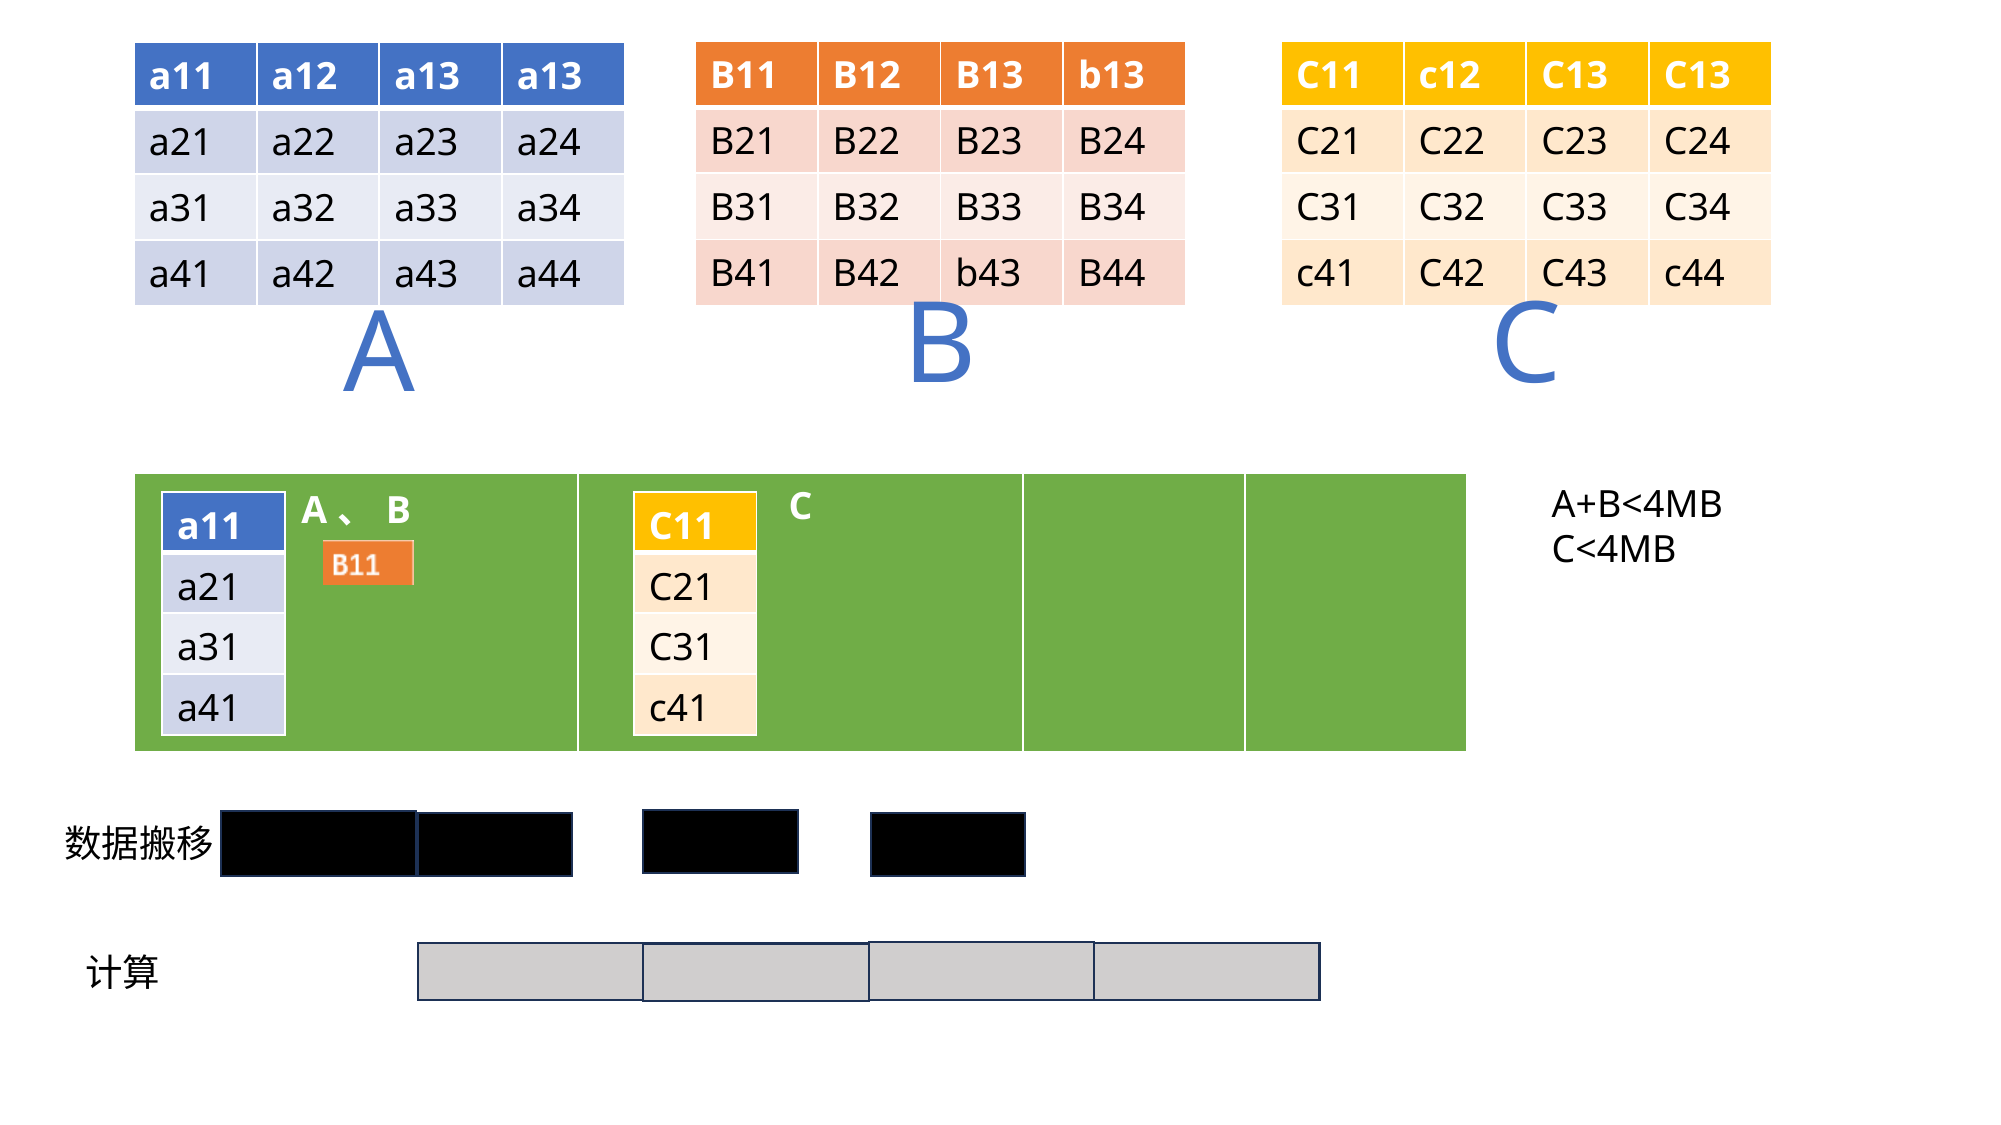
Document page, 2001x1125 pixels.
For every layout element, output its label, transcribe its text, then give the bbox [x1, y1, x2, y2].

table_cell B21 [696, 110, 817, 172]
table_cell c44 [1650, 240, 1771, 305]
table_header B11 [696, 42, 817, 105]
table_cell C21 [635, 555, 756, 612]
table_cell C23 [1527, 110, 1648, 172]
table_cell a42 [258, 241, 378, 305]
table_cell C34 [1650, 174, 1771, 239]
text_box [642, 809, 799, 874]
table_cell C21 [1282, 110, 1403, 172]
table_header c12 [1405, 42, 1525, 105]
table_cell C22 [1405, 110, 1525, 172]
table_cell C42 [1405, 240, 1525, 305]
text_box C [1475, 262, 1577, 413]
table_cell B31 [696, 174, 817, 239]
text_box 数据搬移 [49, 812, 233, 873]
table_header C13 [1527, 42, 1648, 105]
table_cell c41 [635, 675, 756, 734]
table_cell a41 [135, 241, 256, 305]
table_header B12 [819, 42, 940, 105]
table_cell a31 [163, 614, 284, 673]
table_cell a32 [258, 175, 378, 239]
table_header b13 [1064, 42, 1185, 105]
table_cell B22 [819, 110, 940, 172]
text_box B [888, 262, 992, 413]
table_cell B32 [819, 174, 940, 239]
table_cell B44 [1064, 240, 1185, 305]
table_cell C43 [1527, 240, 1648, 305]
table_header B13 [941, 42, 1062, 105]
text_box [642, 942, 870, 1002]
text_box [870, 812, 1026, 877]
table_header a13 [503, 43, 624, 105]
table_header C13 [1650, 42, 1771, 105]
table_cell a43 [380, 241, 501, 305]
table_header [1246, 474, 1466, 751]
table_cell a31 [135, 175, 256, 239]
table_cell C31 [635, 614, 756, 673]
table_cell B33 [941, 174, 1062, 239]
table_header a13 [380, 43, 501, 105]
text_box [868, 941, 1095, 1001]
picture [323, 540, 414, 585]
table_cell B23 [941, 110, 1062, 172]
table_header a12 [258, 43, 378, 105]
text_box [220, 810, 417, 877]
table_cell b43 [941, 240, 1062, 305]
table_cell C24 [1650, 110, 1771, 172]
table_cell a24 [503, 111, 624, 173]
table_cell B41 [696, 240, 817, 305]
text_box 计算 [70, 941, 254, 1001]
table_cell B34 [1064, 174, 1185, 239]
table_cell a41 [163, 675, 284, 734]
table_cell a33 [380, 175, 501, 239]
table_header [1024, 474, 1244, 751]
text_box A [328, 270, 431, 421]
table_header C11 [635, 493, 756, 550]
table_cell a22 [258, 111, 378, 173]
table_cell C32 [1405, 174, 1525, 239]
table_header C11 [1282, 42, 1403, 105]
table_cell C31 [1282, 174, 1403, 239]
table_cell B24 [1064, 110, 1185, 172]
table_cell a44 [503, 241, 624, 305]
text_box [417, 812, 573, 877]
table_header C [579, 474, 1022, 751]
text_box [1093, 942, 1321, 1001]
table_cell a21 [163, 555, 284, 612]
table_header a11 [163, 493, 284, 550]
table_cell a21 [135, 111, 256, 173]
table_cell a23 [380, 111, 501, 173]
text_box [417, 942, 642, 1001]
table_cell C33 [1527, 174, 1648, 239]
table_cell B42 [819, 240, 940, 305]
table_header a11 [135, 43, 256, 105]
table_header A、B [135, 474, 577, 751]
text_box A+B<4MB C<4MB [1536, 472, 1944, 578]
table_cell a34 [503, 175, 624, 239]
table_cell c41 [1282, 240, 1403, 305]
